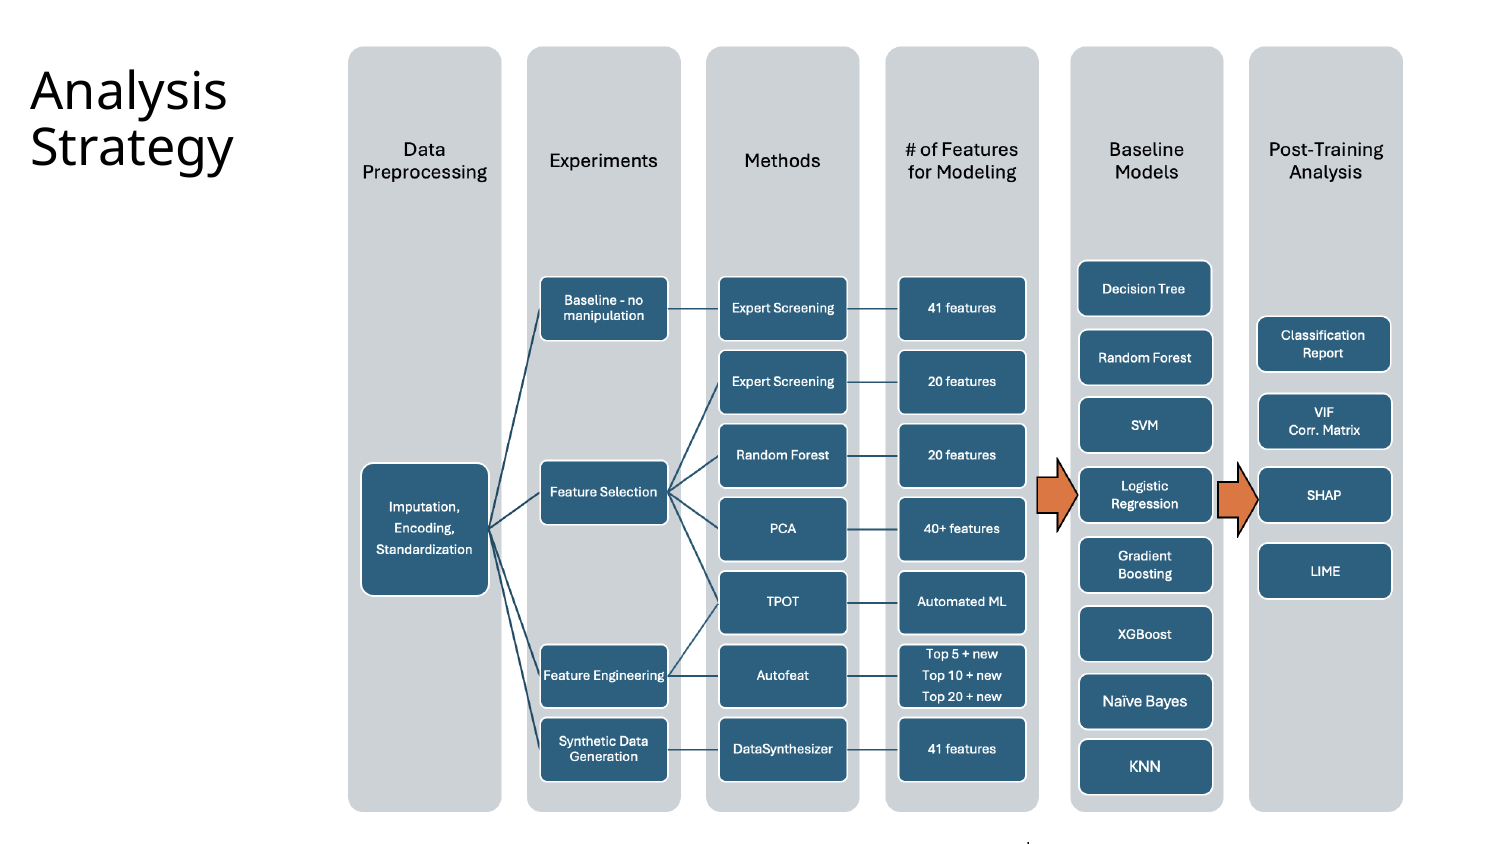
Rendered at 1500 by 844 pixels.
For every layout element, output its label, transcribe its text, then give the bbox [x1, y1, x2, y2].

picture [330, 37, 1430, 844]
title Analysis Strategy [24, 24, 431, 217]
